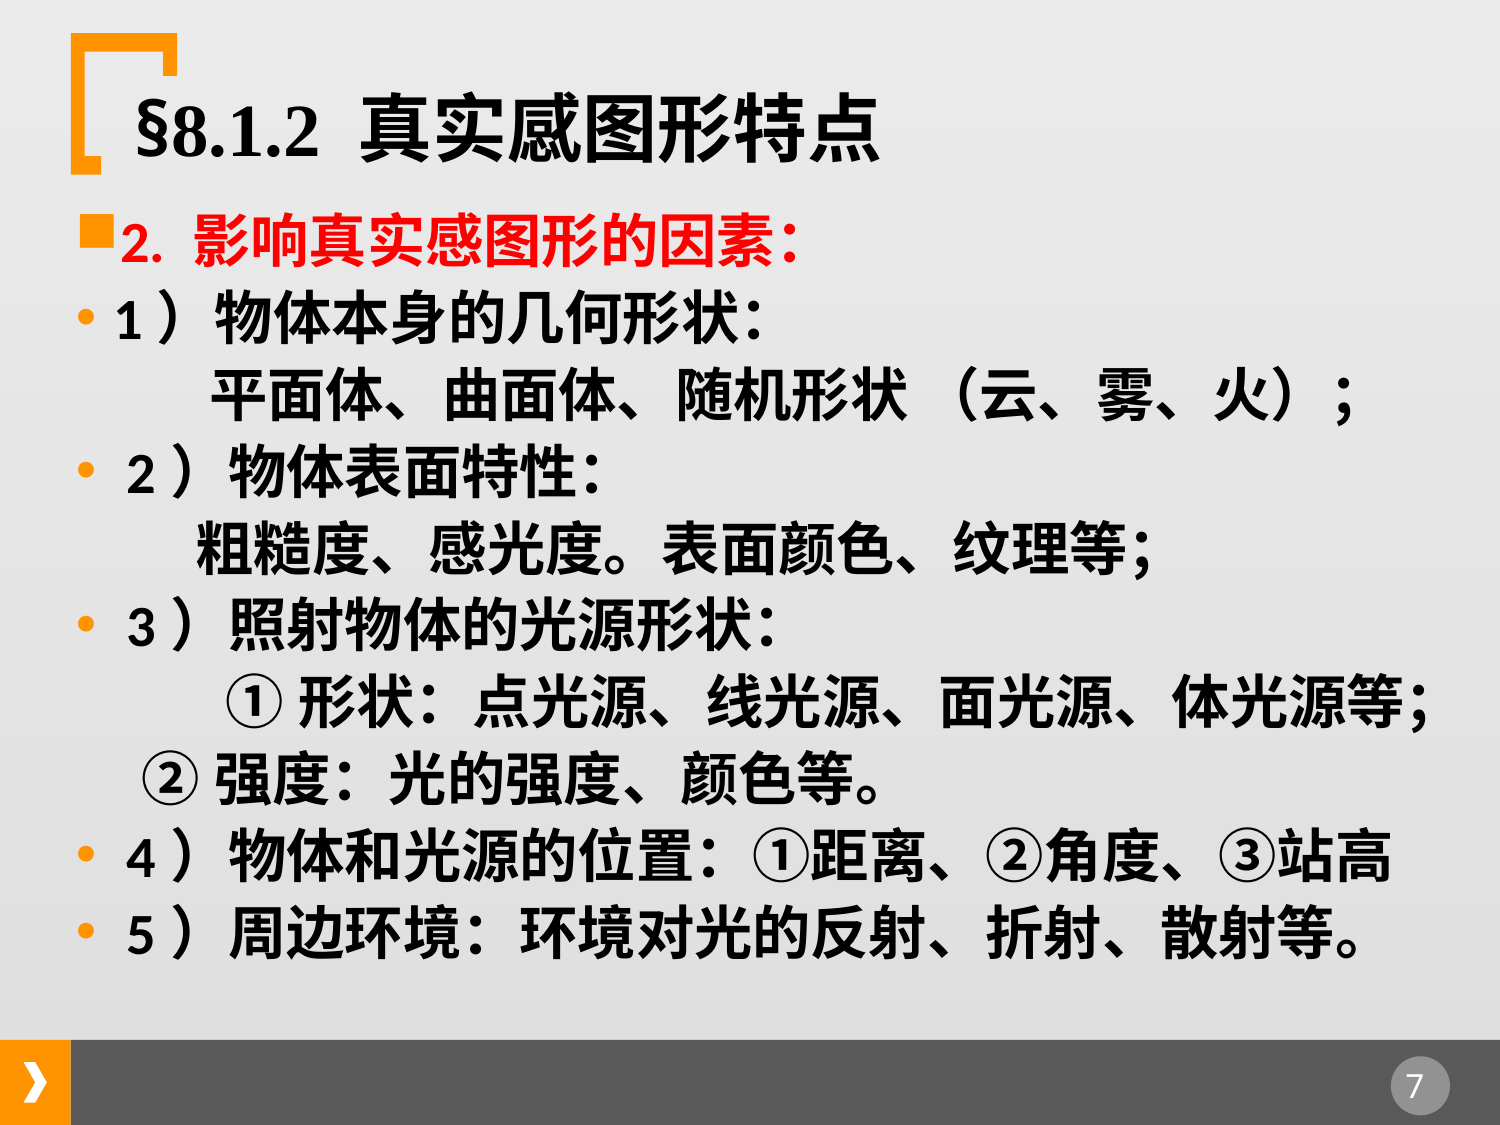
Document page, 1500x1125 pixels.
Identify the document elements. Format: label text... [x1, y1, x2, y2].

text_box §8.1.2 真实感图形特点 [119, 73, 1425, 179]
text_box 2. 影响真实感图形的因素： 1）物体本身的几何形状： 平面体、曲面体、随机形状 （云、雾、火）； 2）物体表面特性： 粗糙度、感光度。表面颜色、纹理等； 3）照射物体的光源形状： ①形状：点光源、线光源、面光源、体光源等； ②强度：光的强度、颜色等。 4）物体和光源的位置：①距离、②角度、③站高 5）周边环境：环境对光的反射、折射、散射等。 [61, 210, 1500, 1034]
